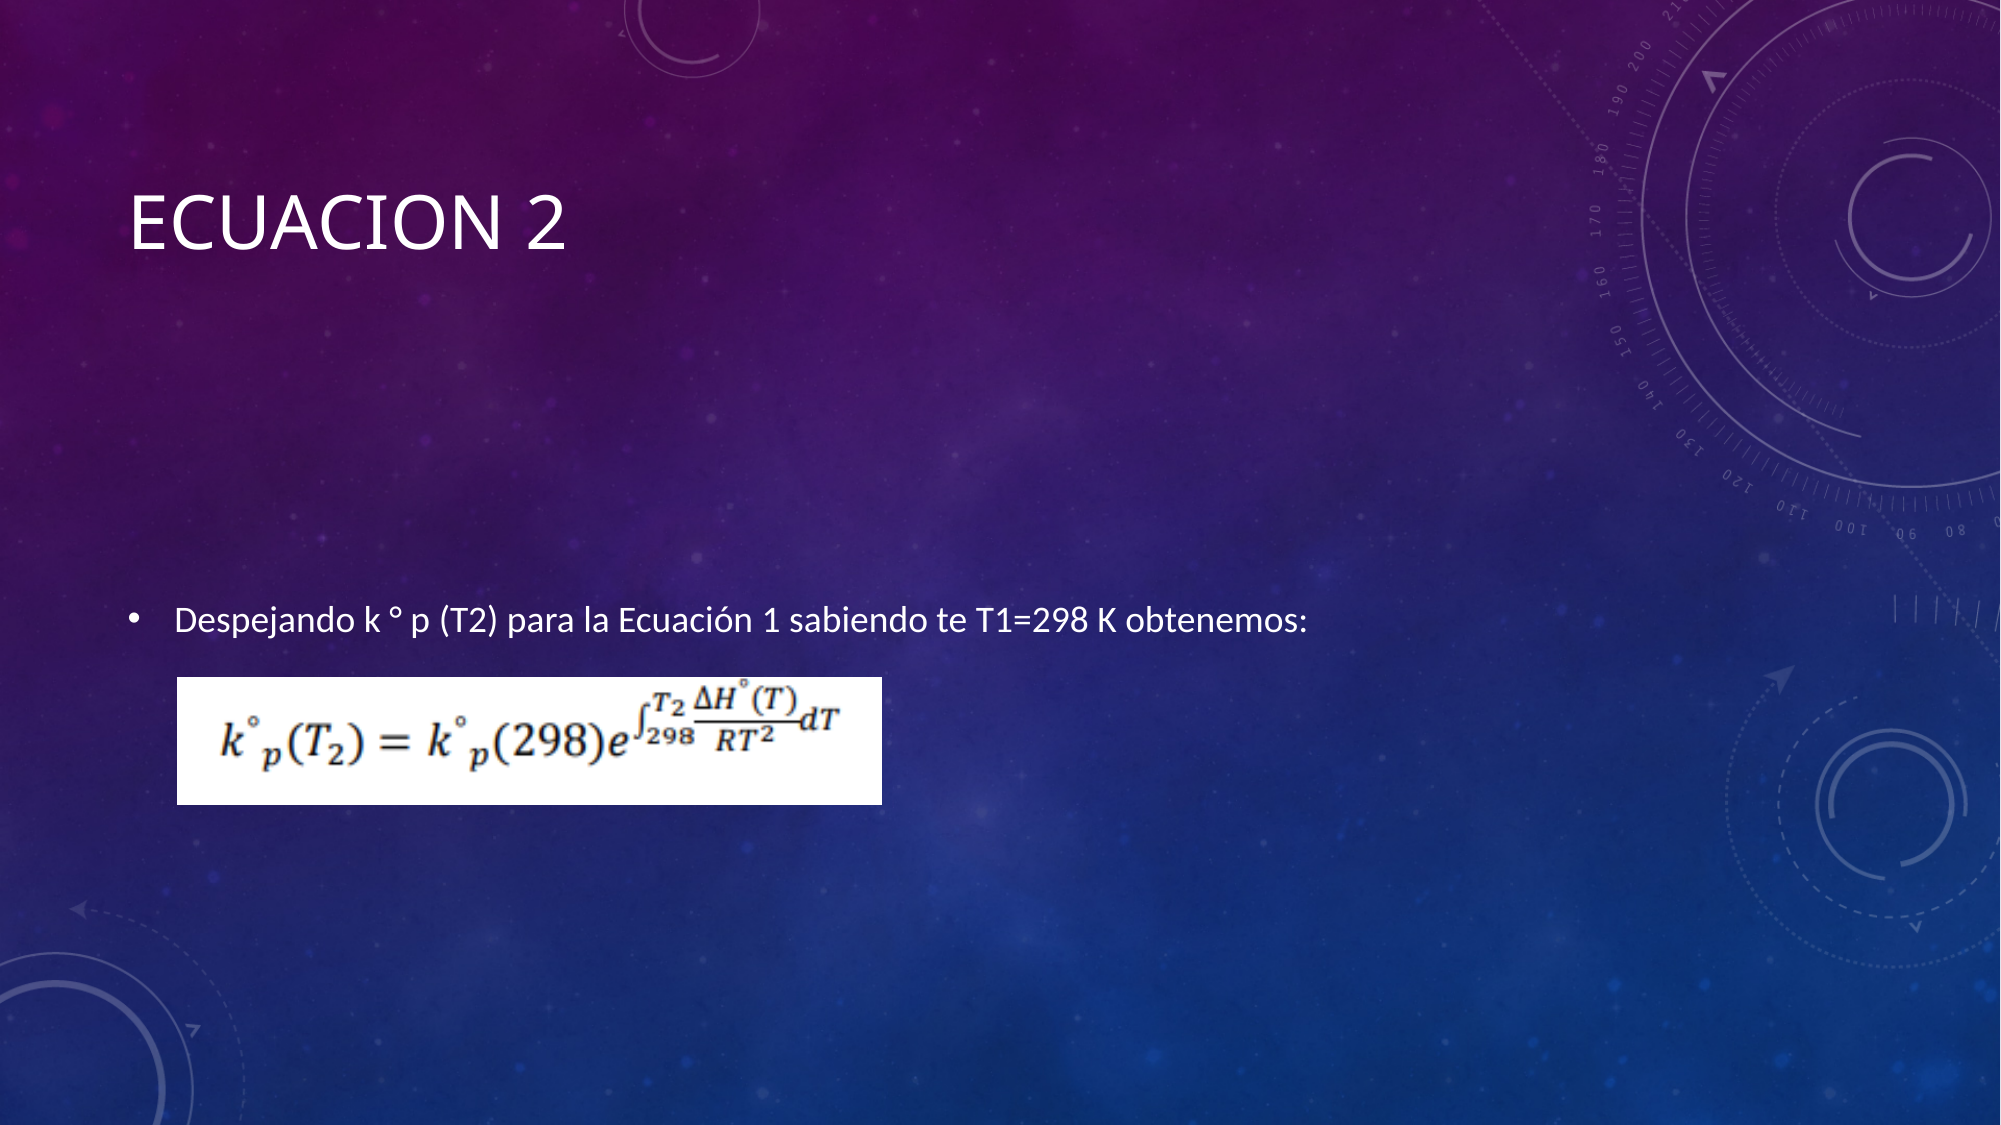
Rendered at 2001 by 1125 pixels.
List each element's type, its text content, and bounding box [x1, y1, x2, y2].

list Despejando k ° p (T2) para la Ecuación 1 sabiendo te T1=298 K obtenemos: [112, 351, 1775, 950]
title ECUACION 2 [112, 99, 1775, 339]
picture [0, 0, 2001, 1125]
